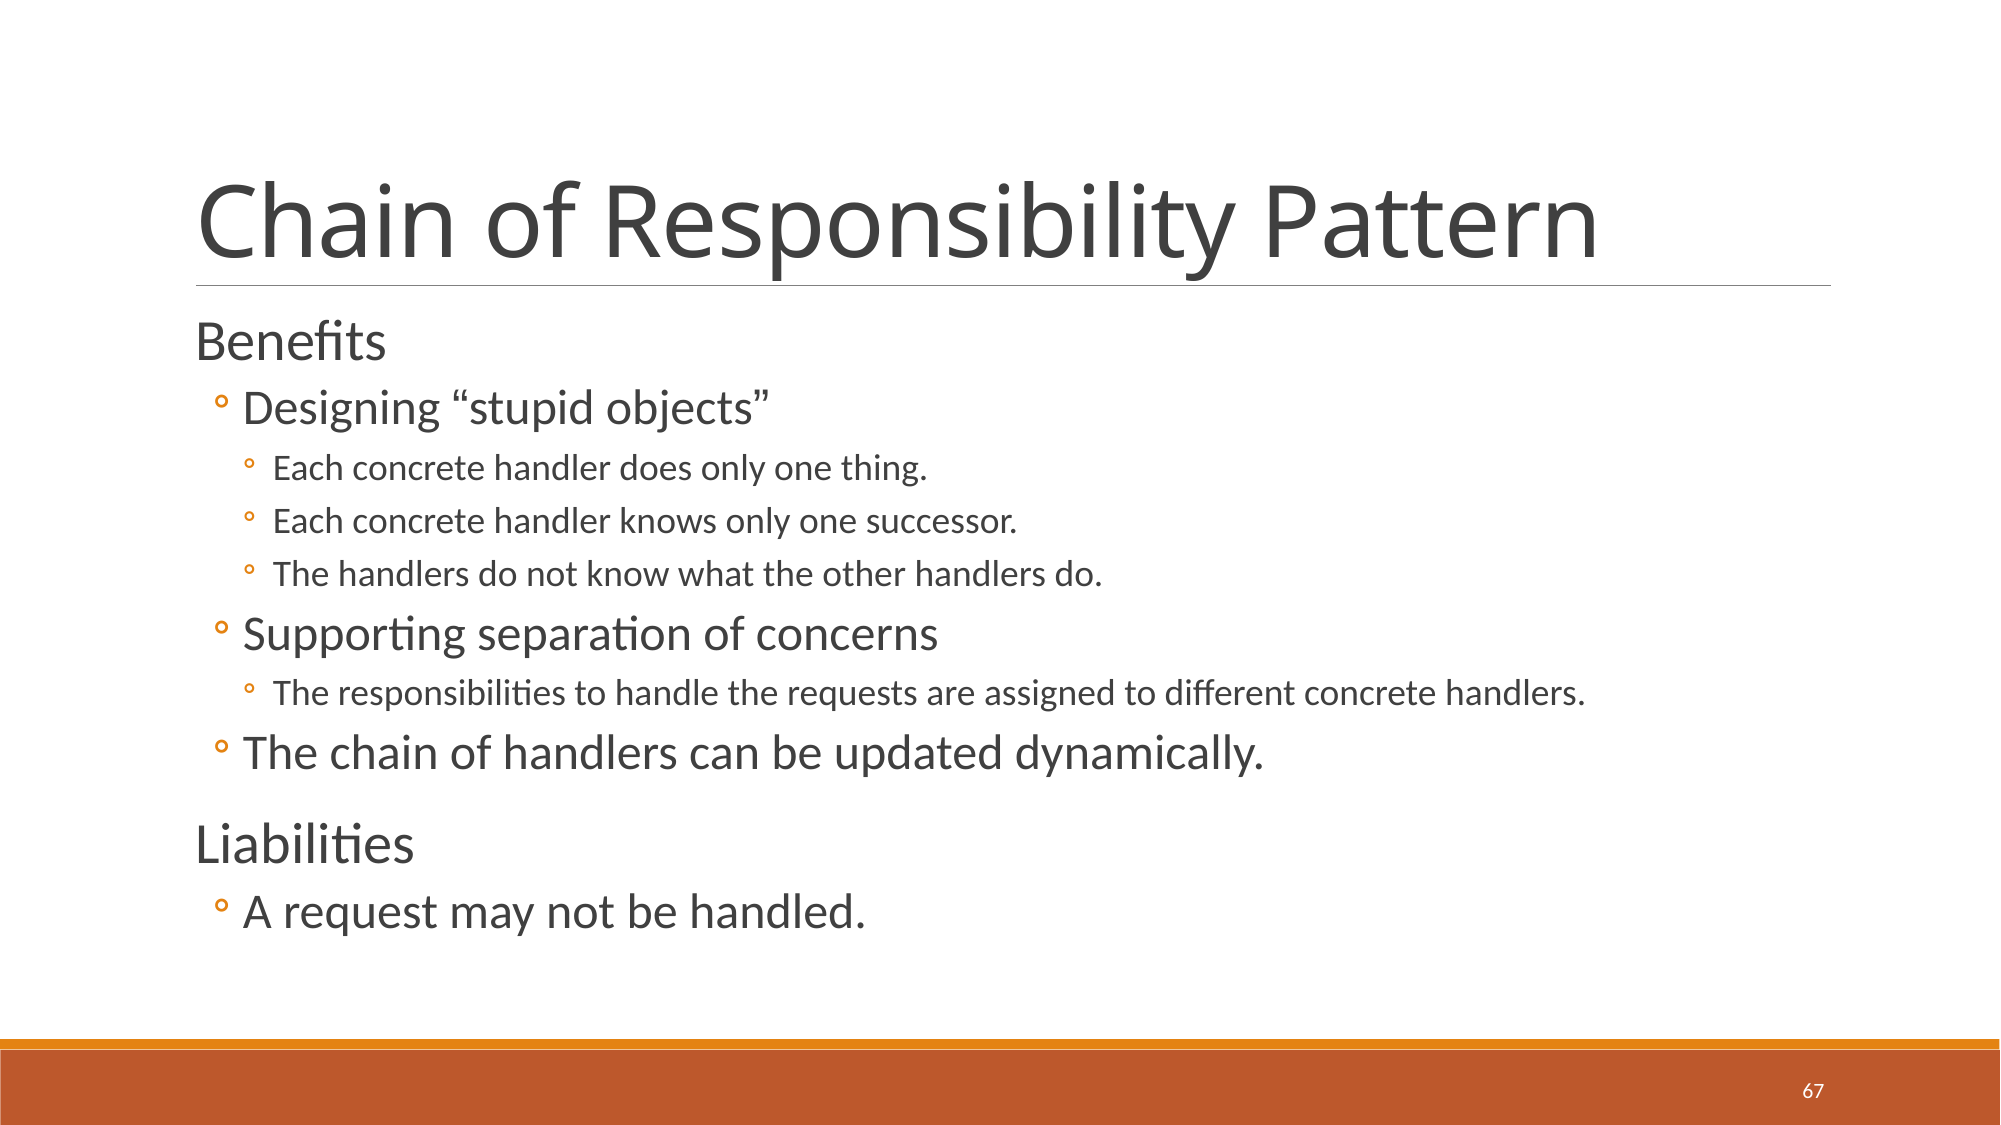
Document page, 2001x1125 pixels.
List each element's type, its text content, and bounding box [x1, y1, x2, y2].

title Chain of Responsibility Pattern [180, 47, 1830, 285]
slide_number 67 [1624, 1059, 1840, 1120]
list Benefits Designing “stupid objects” Each concrete handler does only one thing. Each concrete handler knows only one successor. The handlers do not know what the other handlers do. Supporting separation of concerns The responsibilities to handle the requests are assigned to different concrete handlers. The chain of handlers can be updated dynamically. Liabilities A request may not be handled. [180, 302, 1830, 963]
